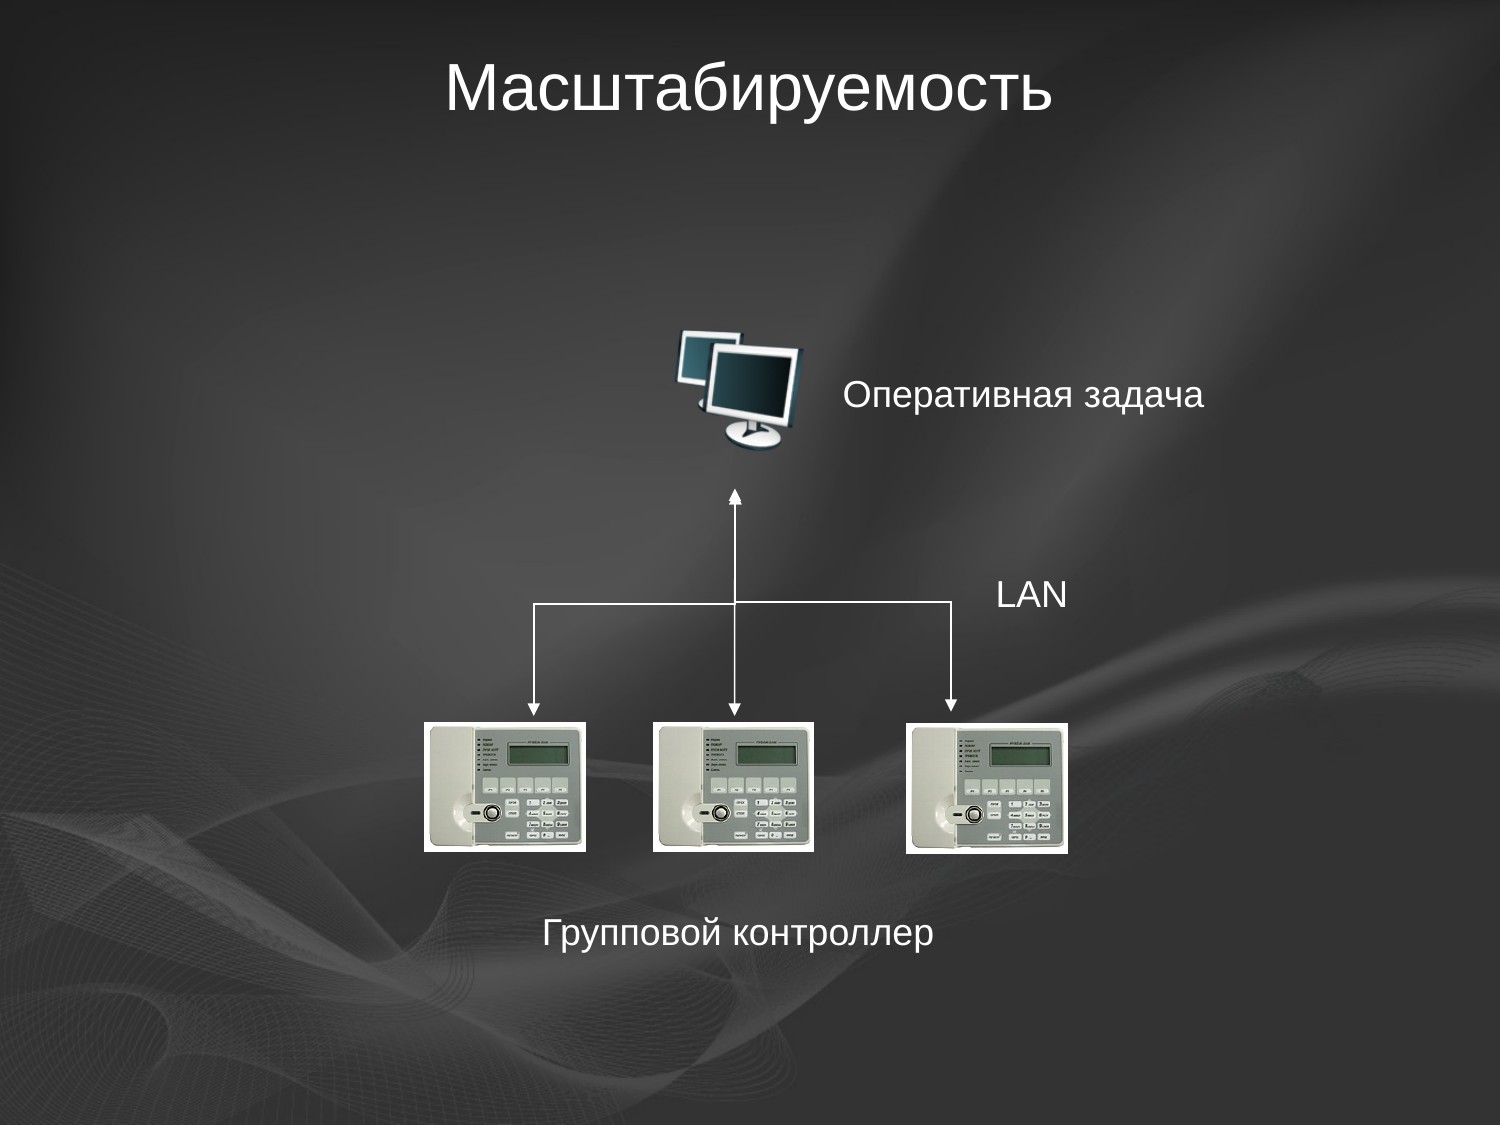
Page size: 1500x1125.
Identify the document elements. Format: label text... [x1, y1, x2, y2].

text_box LAN [980, 562, 1084, 622]
text_box Групповой контроллер [527, 900, 950, 961]
text_box Оперативная задача [827, 362, 1220, 423]
picture [0, 0, 1500, 1125]
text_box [753, 496, 952, 708]
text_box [525, 505, 745, 703]
text_box Масштабируемость [46, 36, 1453, 131]
